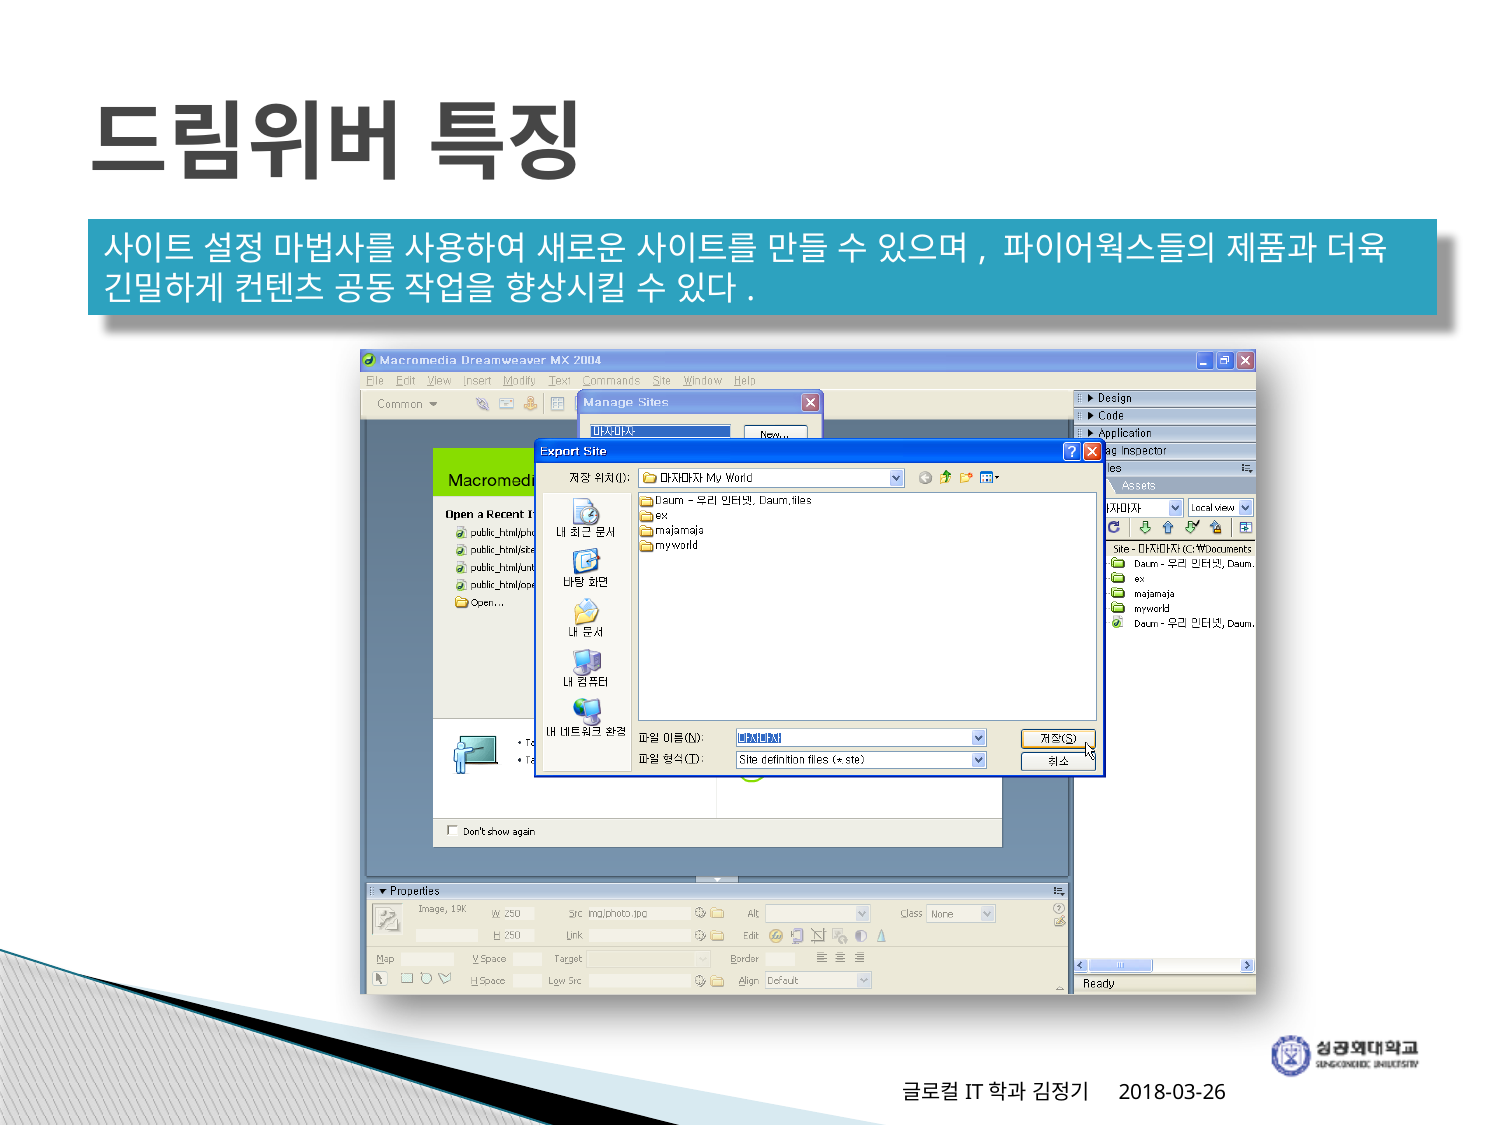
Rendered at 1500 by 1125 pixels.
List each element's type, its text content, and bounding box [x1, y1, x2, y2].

text_box 사이트 설정 마법사를 사용하여 새로운 사이트를 만들 수 있으며, 파이어웍스들의 제품과 더육 긴밀하게 컨텐츠 공동 작업을 향상시킬 수 있다. [88, 219, 1437, 315]
title 드림위버 특징 [75, 45, 1425, 233]
picture [1269, 1034, 1423, 1082]
picture [359, 349, 1256, 995]
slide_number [1105, 1051, 1419, 1112]
footer 글로컬IT학과 김정기 [718, 1051, 1105, 1112]
